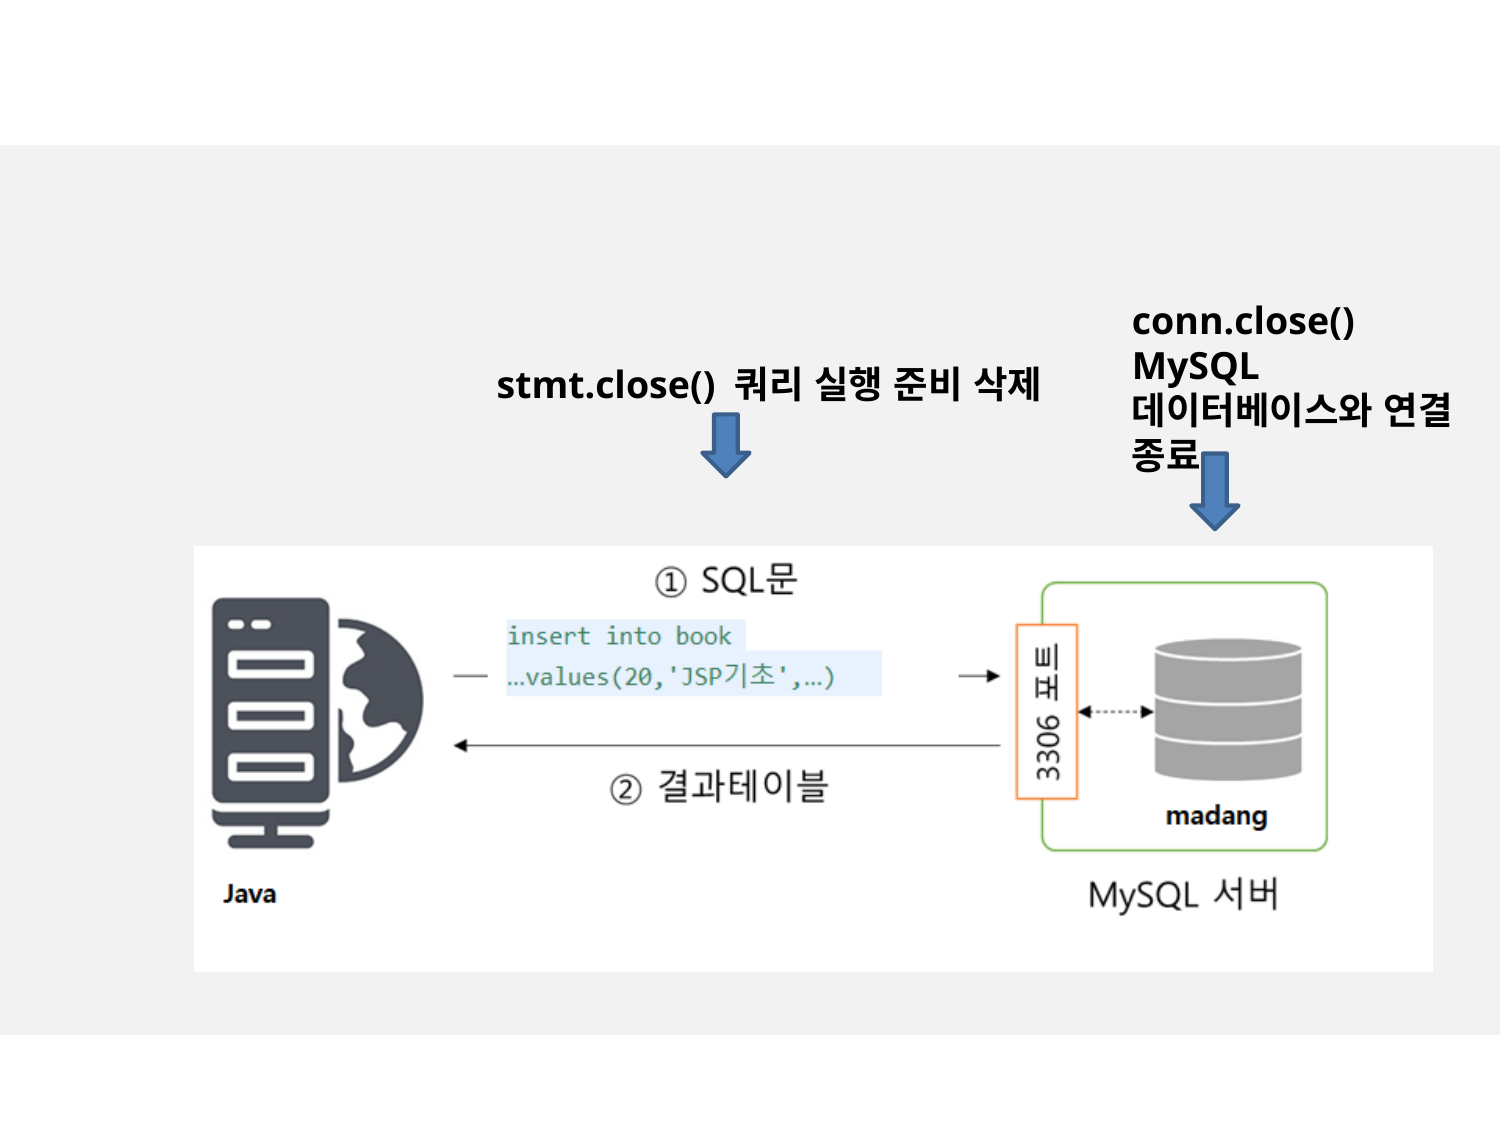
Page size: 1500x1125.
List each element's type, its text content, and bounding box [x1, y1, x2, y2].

text_box [1189, 451, 1241, 532]
text_box [700, 412, 752, 479]
text_box stmt.close() 쿼리 실행 준비 삭제 [481, 353, 1058, 414]
picture [194, 546, 1433, 972]
text_box conn.close() MySQL 데이터베이스와 연결 종료 [1117, 289, 1490, 484]
